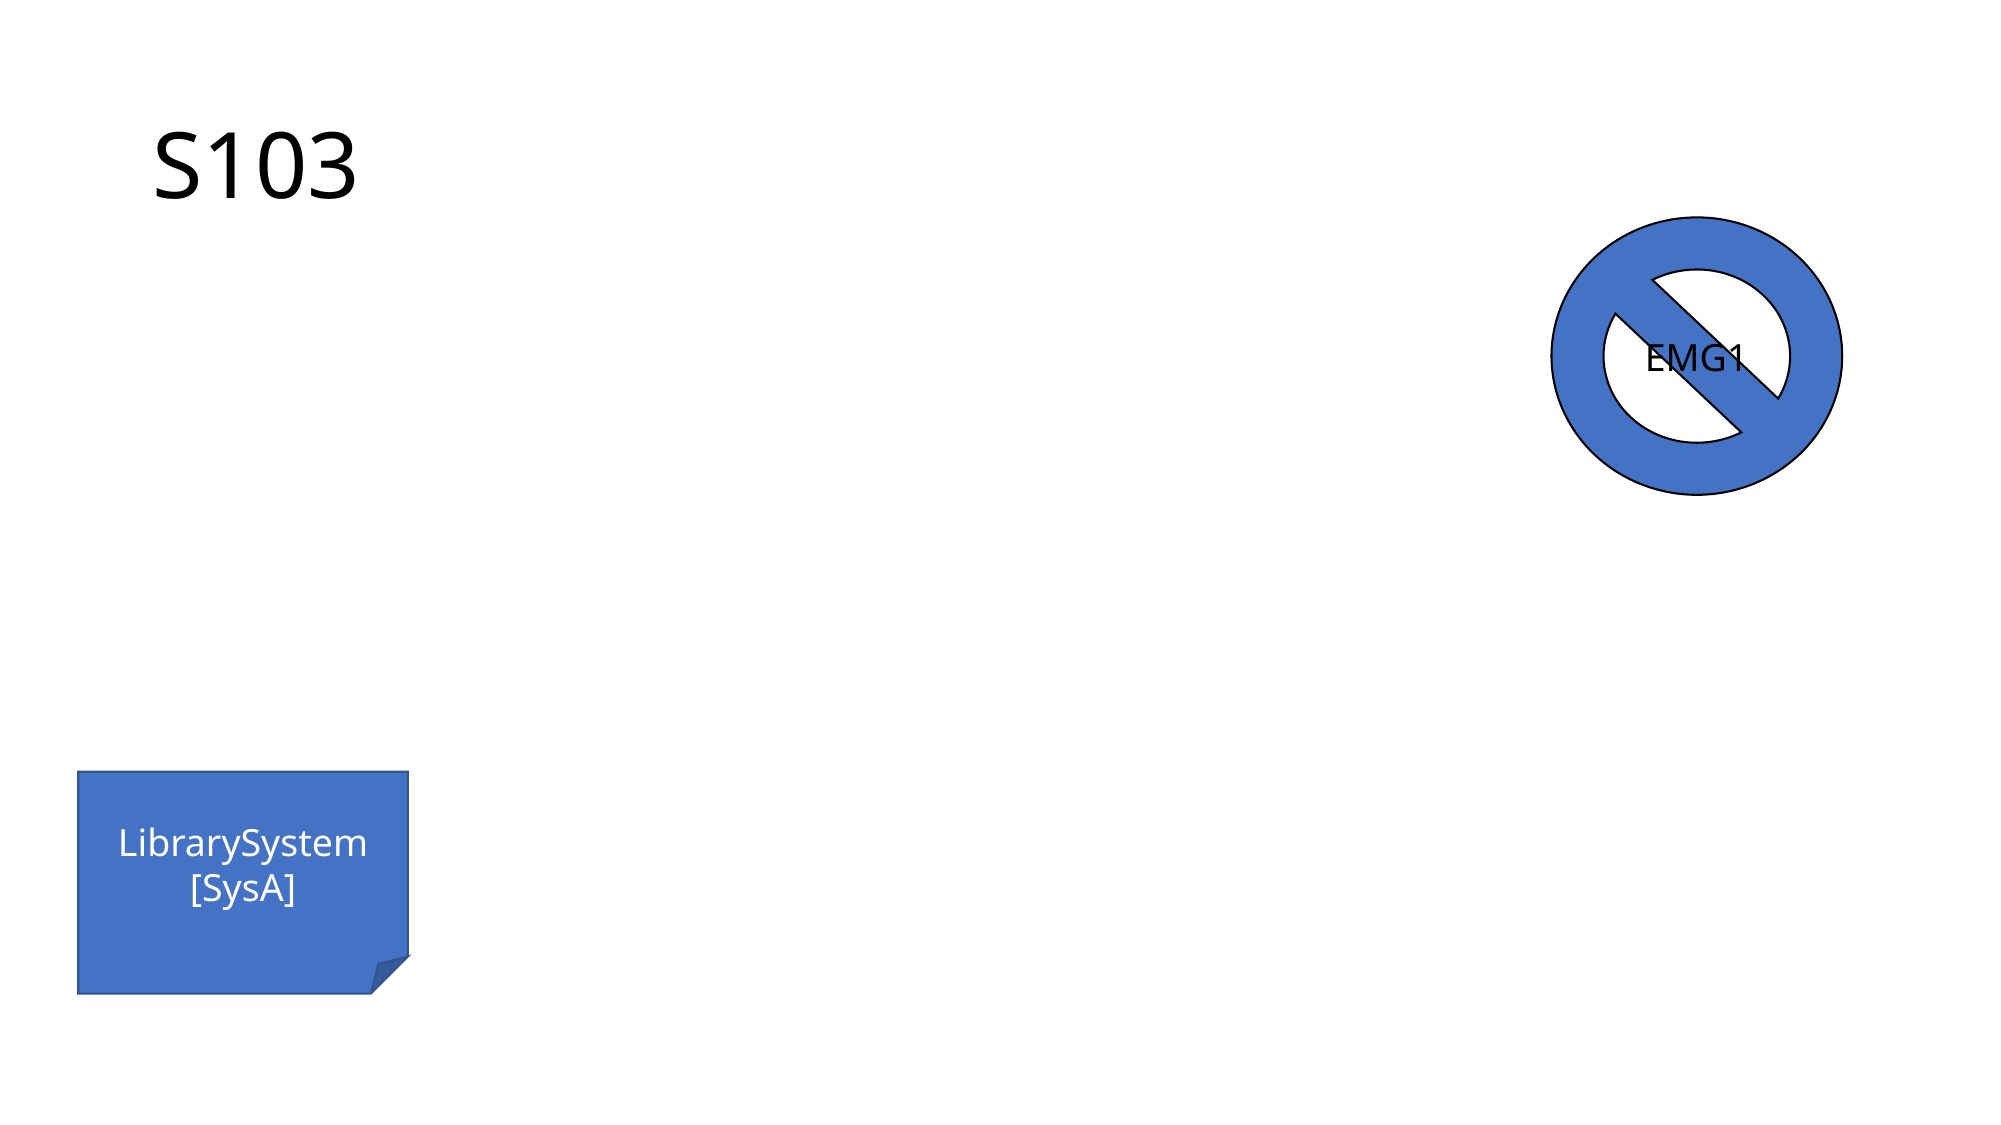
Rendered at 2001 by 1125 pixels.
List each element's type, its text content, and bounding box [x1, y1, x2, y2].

title S103 [137, 59, 1863, 278]
text_box EMG1 [1550, 216, 1844, 496]
text_box LibrarySystem [SysA] [77, 770, 412, 995]
